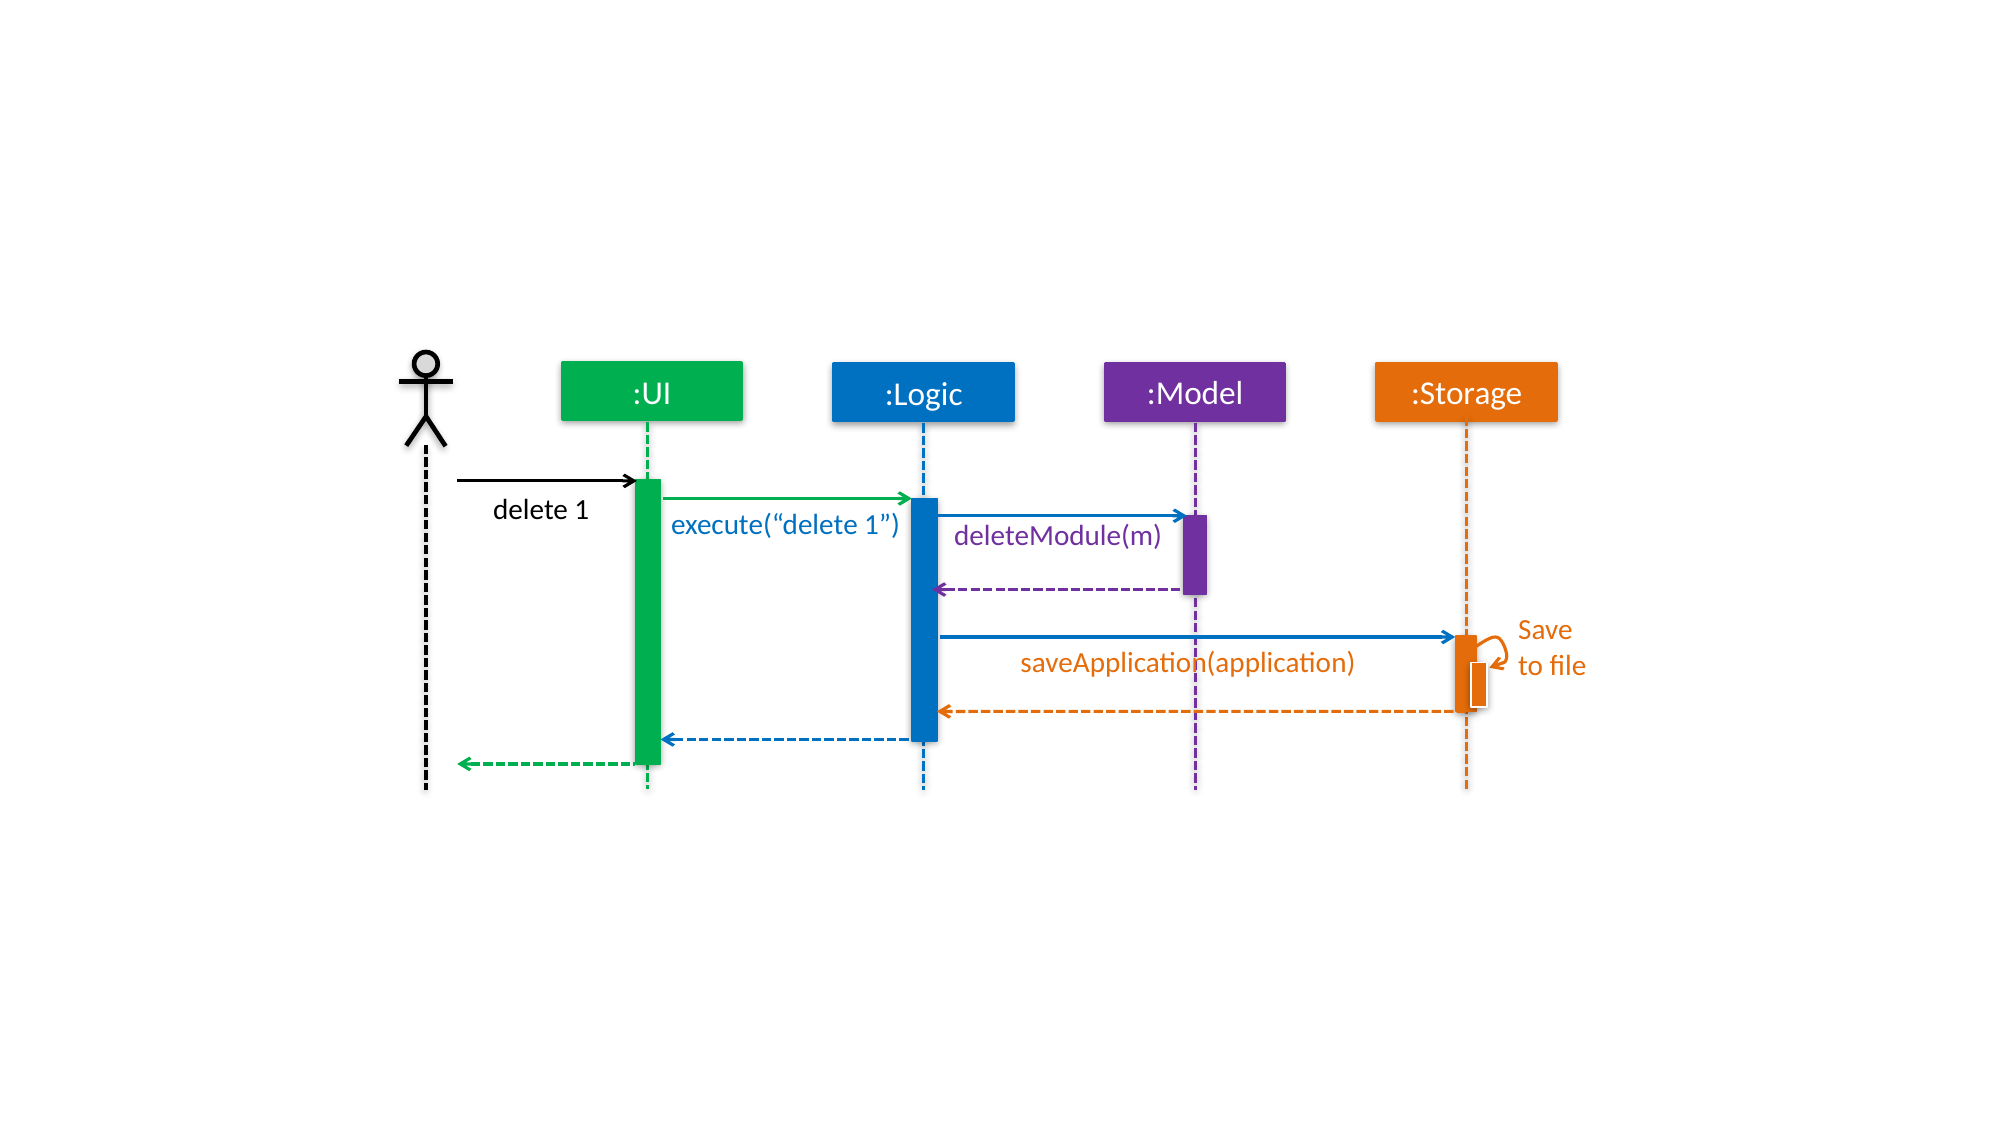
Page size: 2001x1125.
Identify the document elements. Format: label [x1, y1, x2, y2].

text_box [399, 351, 1607, 790]
